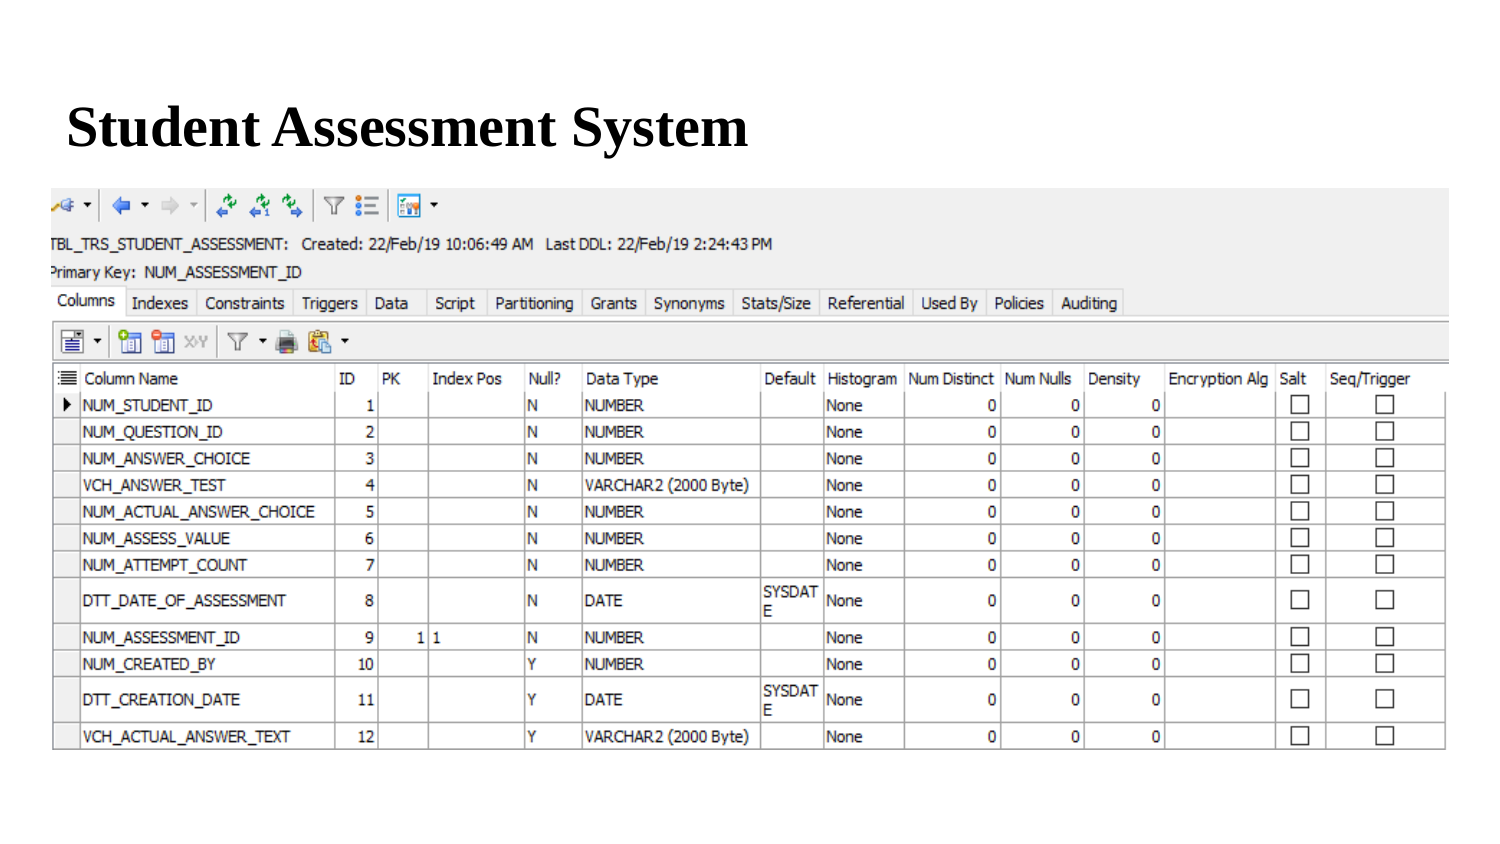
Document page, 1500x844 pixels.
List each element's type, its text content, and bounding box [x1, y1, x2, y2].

picture [50, 188, 1450, 750]
title Student Assessment System [51, 72, 1449, 167]
